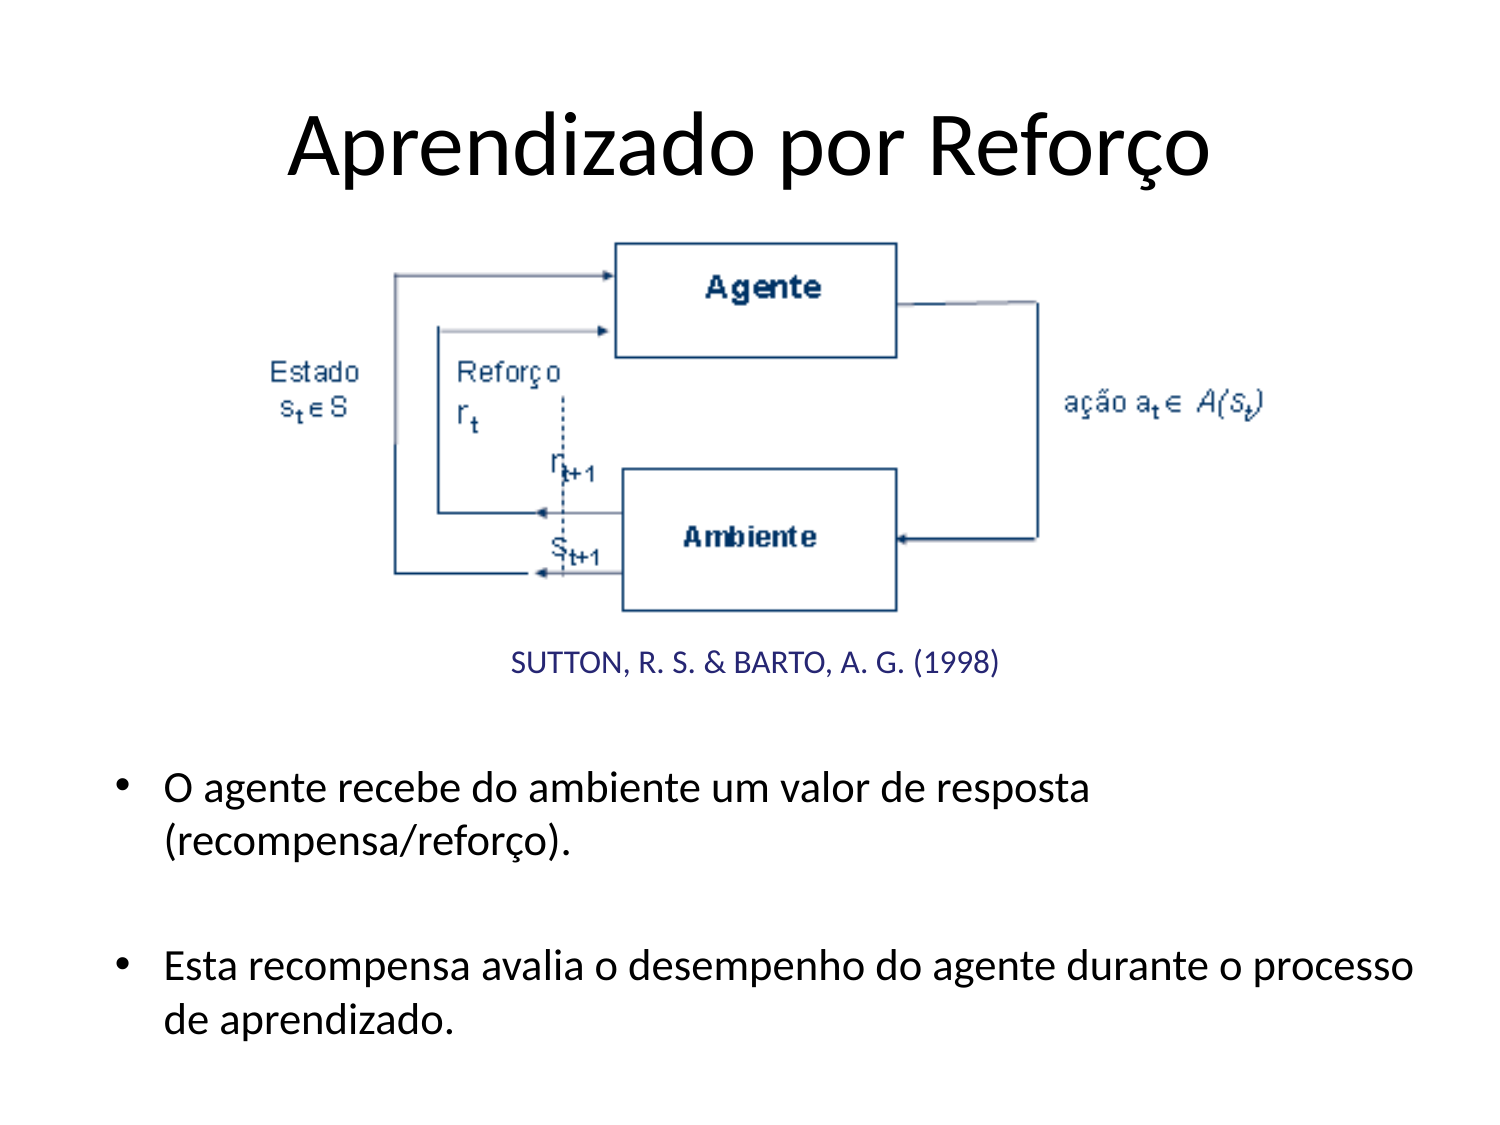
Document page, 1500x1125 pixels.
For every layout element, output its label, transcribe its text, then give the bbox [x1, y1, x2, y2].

text_box SUTTON, R. S. & BARTO, A. G. (1998) [339, 652, 1172, 688]
title Aprendizado por Reforço [75, 45, 1425, 233]
list O agente recebe do ambiente um valor de resposta (recompensa/reforço). Esta recompensa avalia o desempenho do agente durante o processo de aprendizado. [99, 750, 1463, 1052]
picture [234, 198, 1301, 645]
